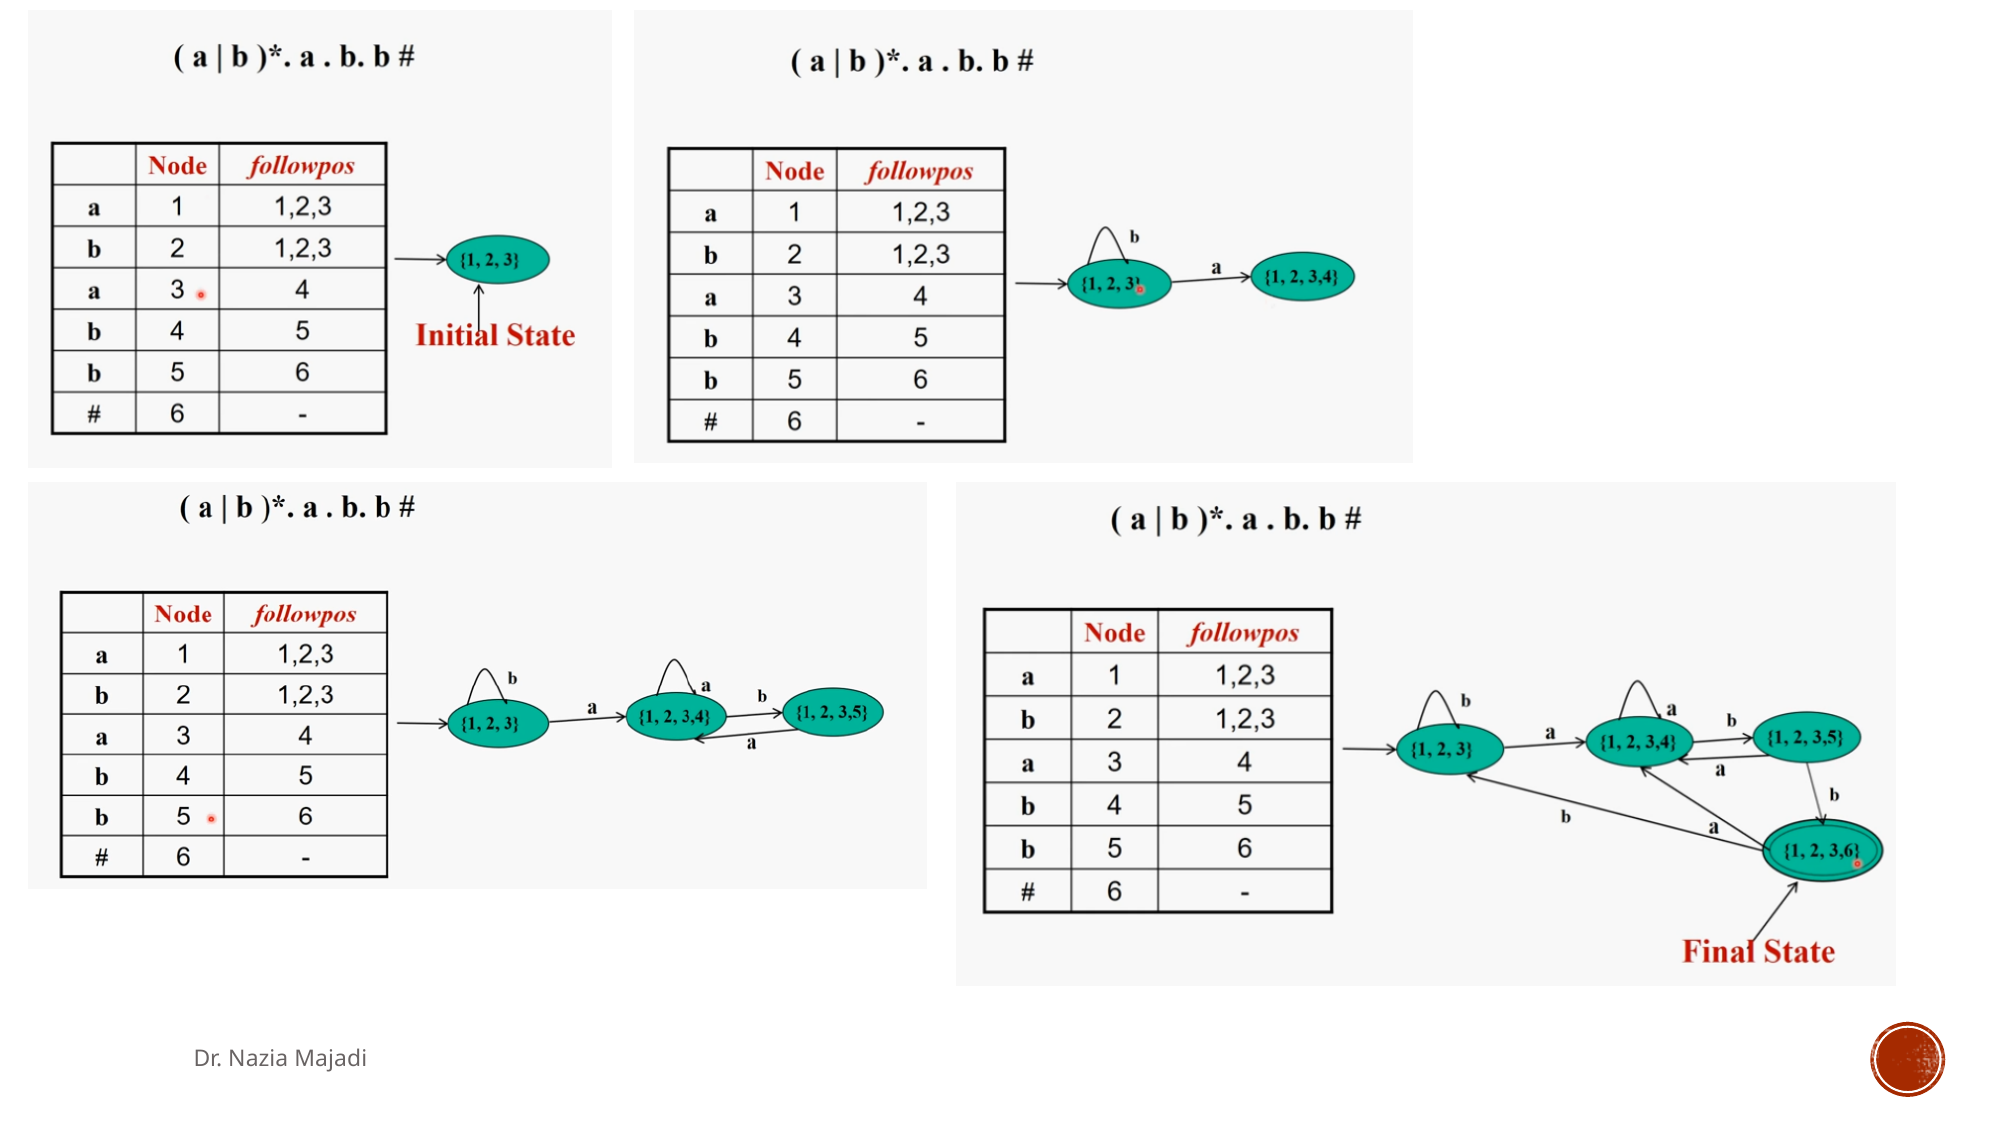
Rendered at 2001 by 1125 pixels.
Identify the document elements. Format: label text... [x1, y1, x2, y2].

footer Dr. Nazia Majadi [178, 1028, 1217, 1089]
picture [634, 10, 1413, 463]
picture [28, 10, 612, 468]
picture [28, 482, 927, 889]
slide_number [1855, 1028, 1961, 1089]
picture [956, 482, 1896, 986]
